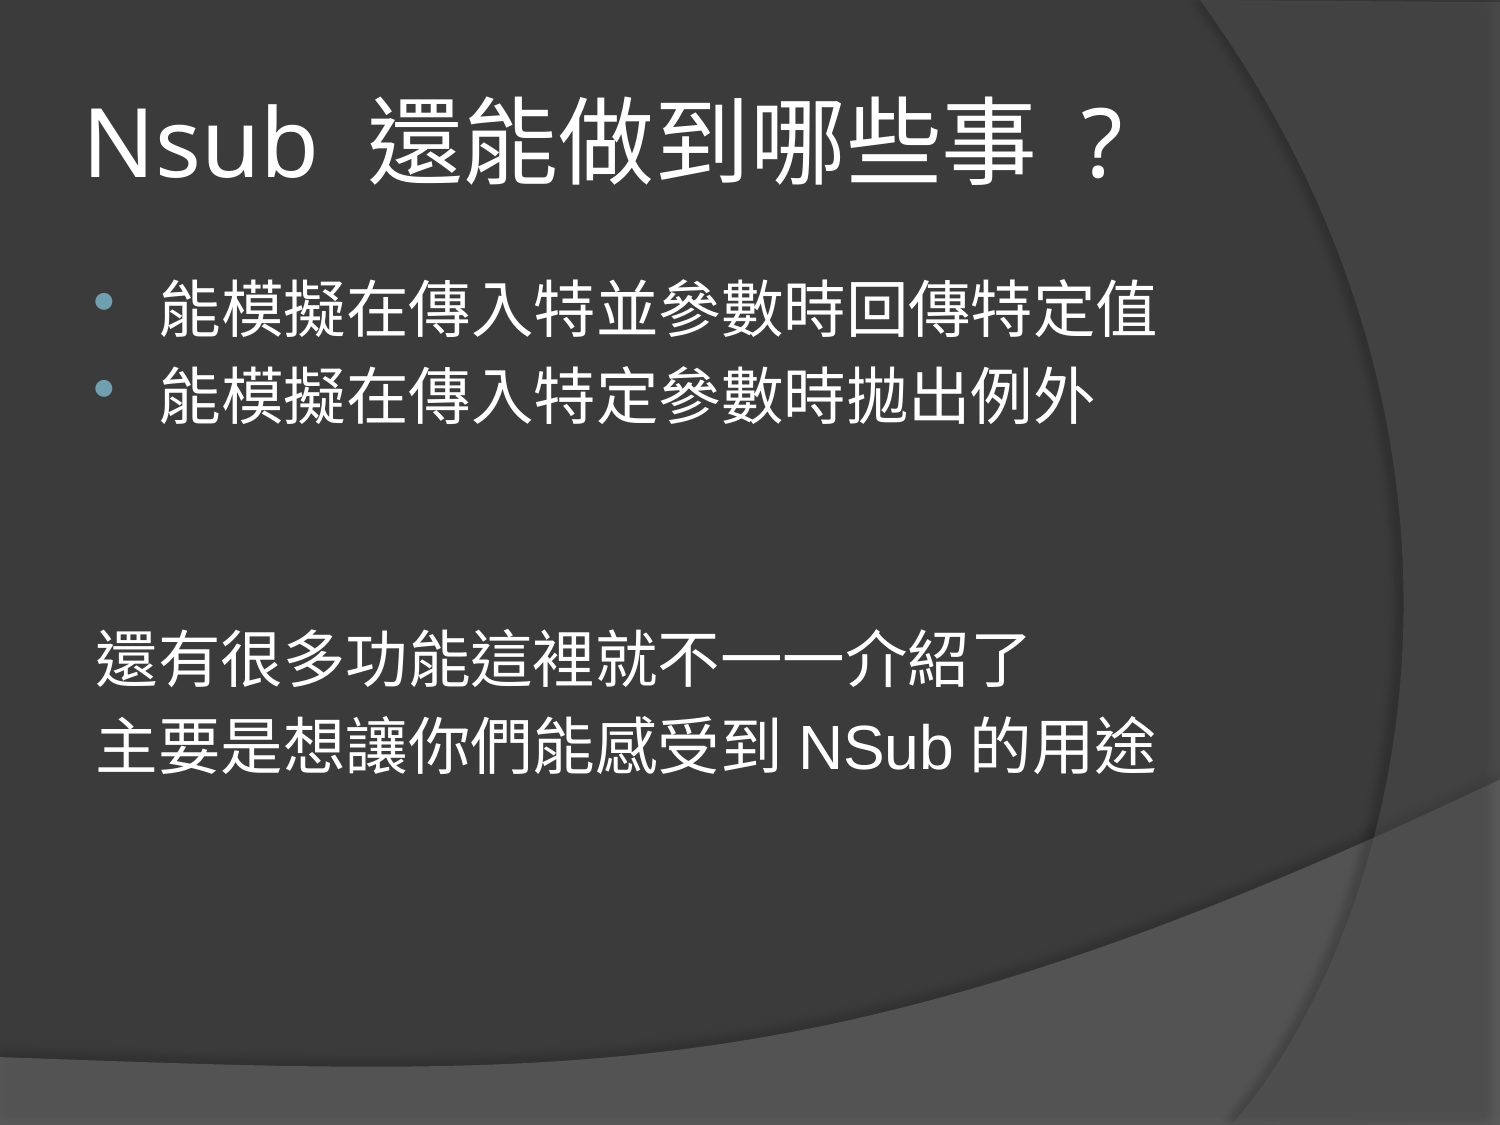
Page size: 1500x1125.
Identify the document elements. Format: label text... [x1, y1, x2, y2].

list 能模擬在傳入特並參數時回傳特定值 能模擬在傳入特定參數時拋出例外 還有很多功能這裡就不一一介紹了 主要是想讓你們能感受到NSub的用途 [75, 262, 1300, 1005]
title Nsub 還能做到哪些事 ? [75, 45, 1300, 233]
